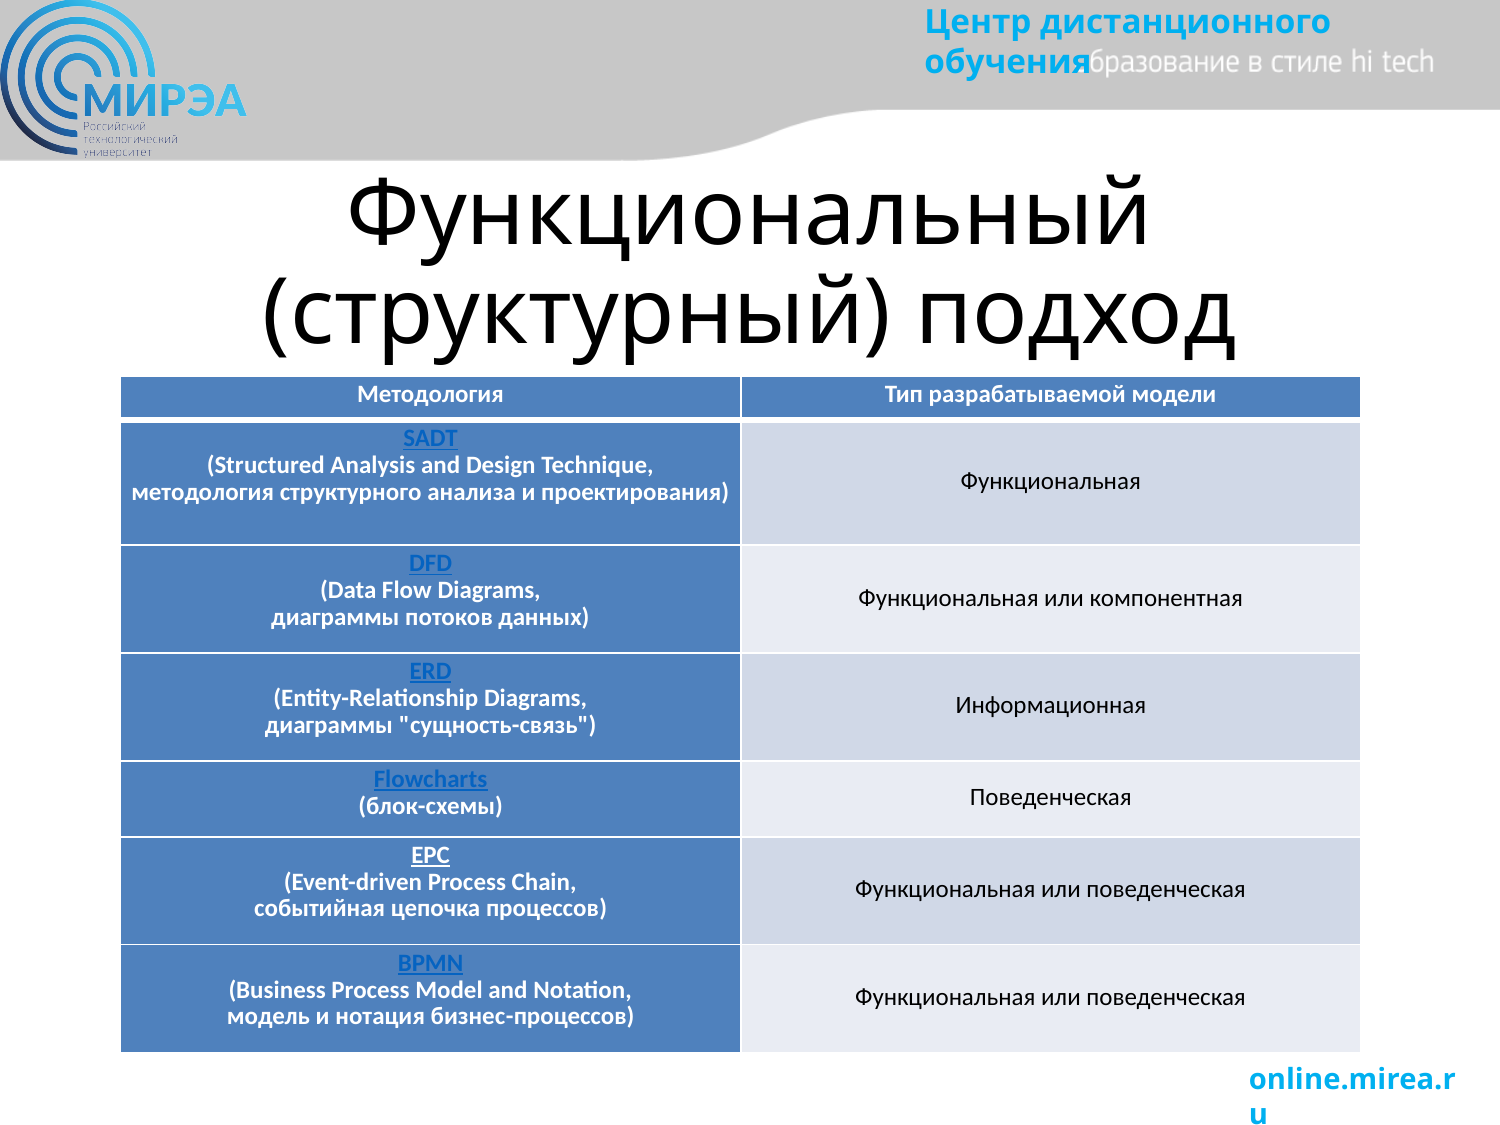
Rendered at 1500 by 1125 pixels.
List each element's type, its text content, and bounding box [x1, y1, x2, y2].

table_header Методология [121, 377, 740, 417]
table_cell Функциональная или компонентная [742, 546, 1360, 652]
table_cell BPMN (Business Process Model and Notation, модель и нотация бизнес-процессов) [121, 945, 740, 1052]
table_cell Поведенческая [742, 762, 1360, 836]
table_cell Функциональная [742, 423, 1360, 544]
table_header Тип разрабатываемой модели [742, 377, 1360, 417]
table_cell Информационная [742, 654, 1360, 760]
table_cell DFD (Data Flow Diagrams, диаграммы потоков данных) [121, 546, 740, 652]
table_cell ERD (Entity-Relationship Diagrams, диаграммы "сущность-связь") [121, 654, 740, 760]
table_cell EPC (Event-driven Process Chain, событийная цепочка процессов) [121, 838, 740, 944]
table_cell SADT (Structured Analysis and Design Technique, методология структурного анализа и проектирования) [121, 423, 740, 544]
picture [0, 0, 247, 159]
table_cell Flowcharts (блок-схемы) [121, 762, 740, 836]
table_cell Функциональная или поведенческая [742, 945, 1360, 1052]
table_cell Функциональная или поведенческая [742, 838, 1360, 944]
title Функциональный (структурный) подход [75, 158, 1425, 346]
